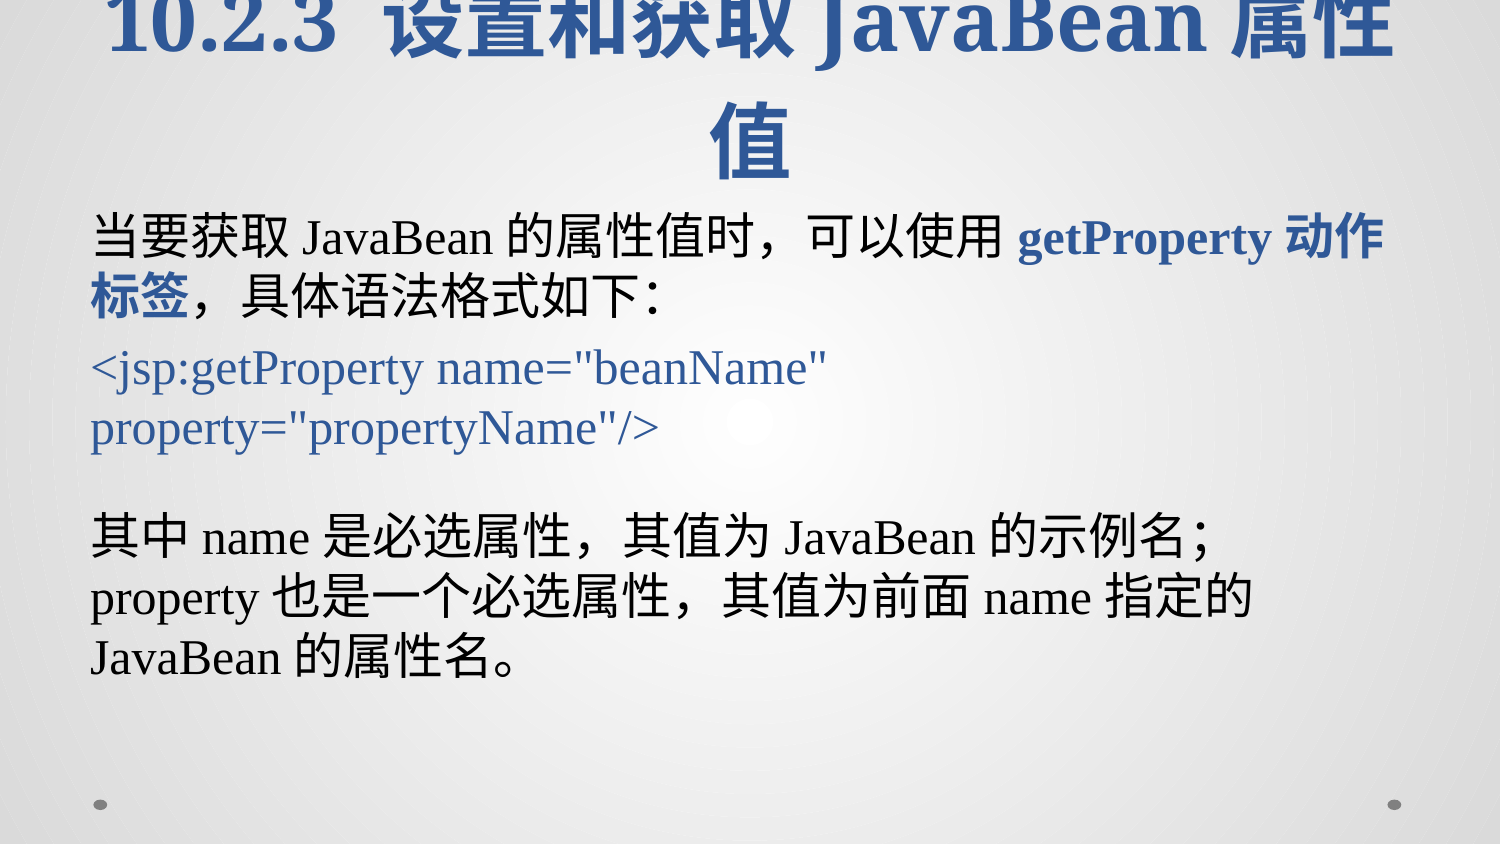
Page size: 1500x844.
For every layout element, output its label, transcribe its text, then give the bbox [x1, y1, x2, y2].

list 当要获取JavaBean的属性值时，可以使用getProperty动作标签，具体语法格式如下： <jsp:getProperty name="beanName" property="propertyName"/> 其中name是必选属性，其值为JavaBean的示例名；property也是一个必选属性，其值为前面name指定的JavaBean的属性名。 [75, 196, 1425, 800]
title 10.2.3 设置和获取JavaBean属性值 [75, 0, 1425, 196]
